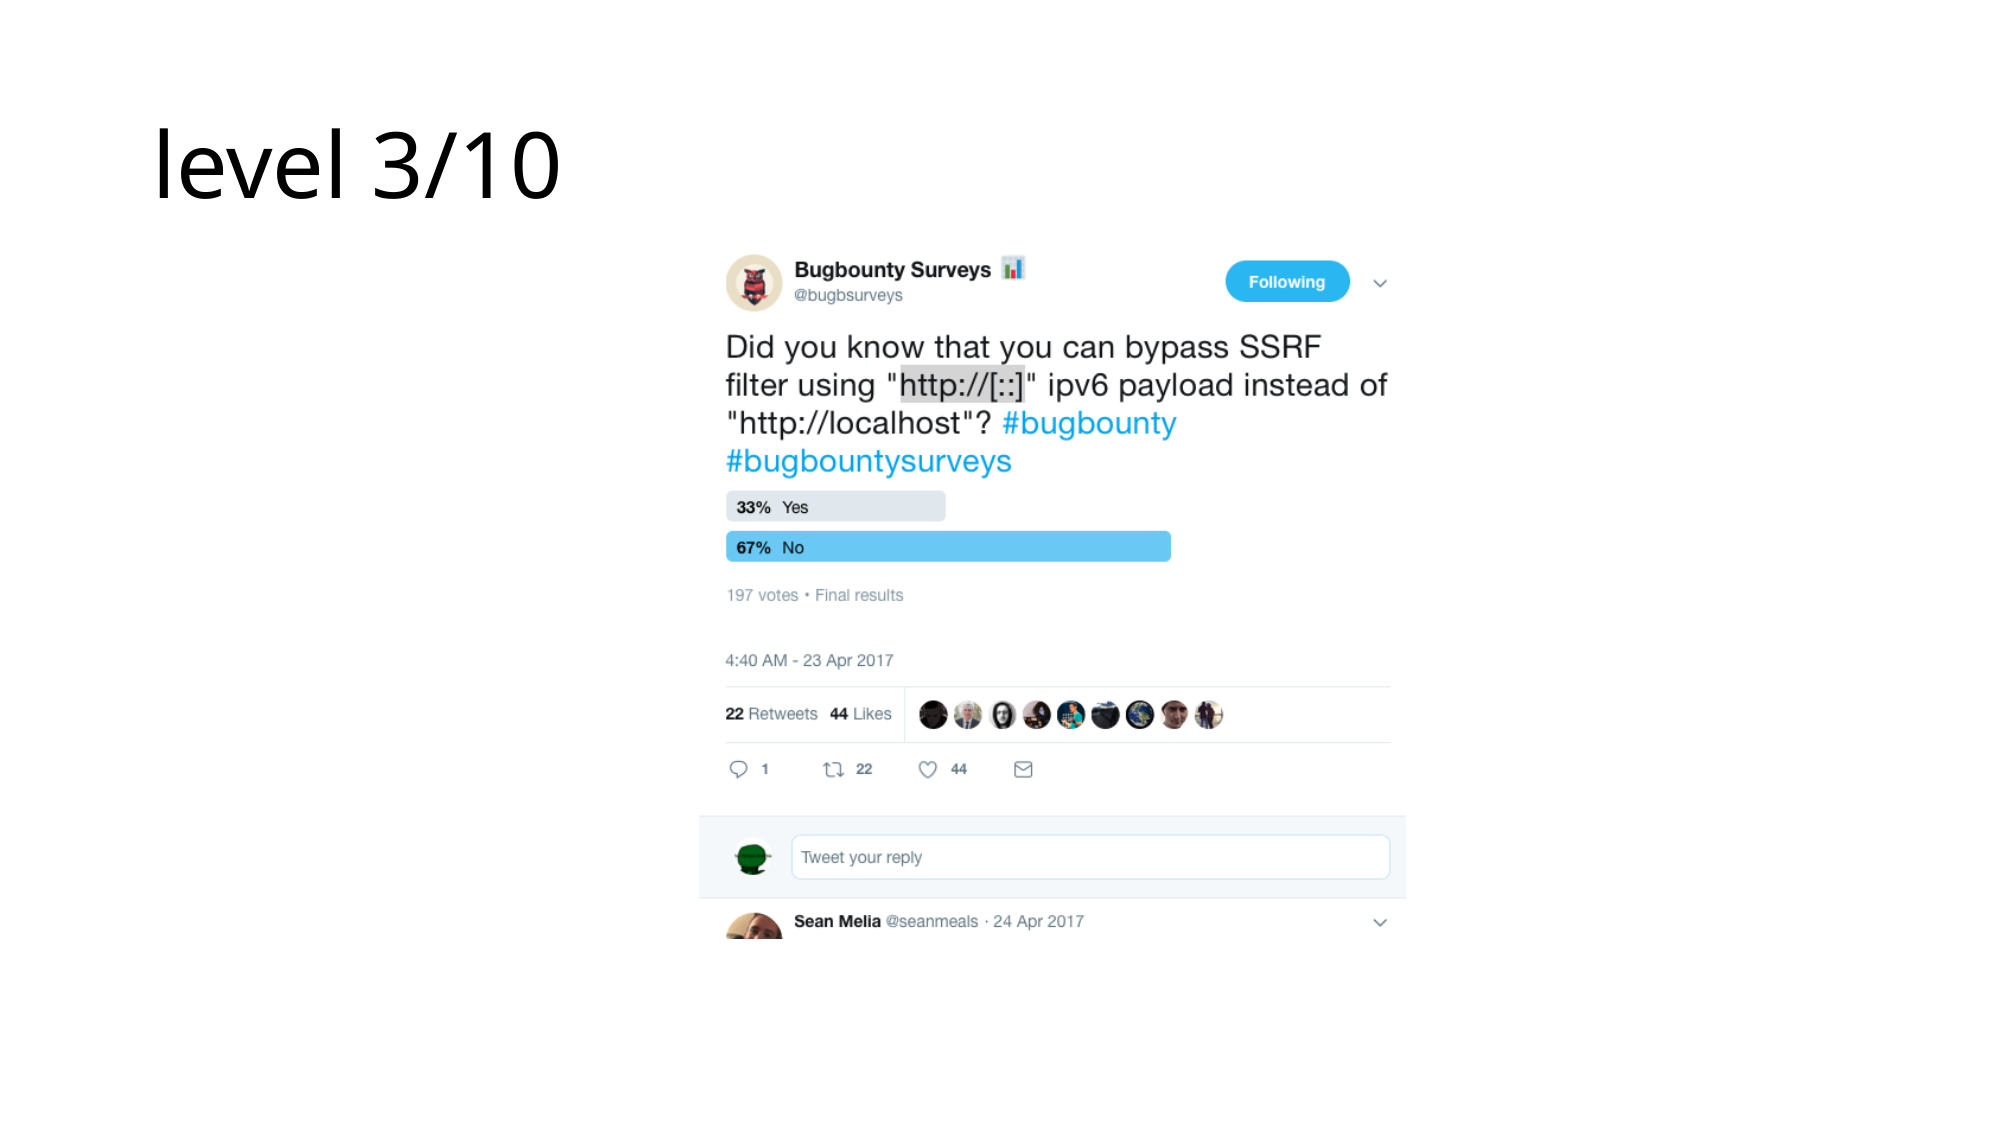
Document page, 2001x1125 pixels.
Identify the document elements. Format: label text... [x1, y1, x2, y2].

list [699, 225, 1406, 939]
title level 3/10 [137, 59, 1863, 278]
